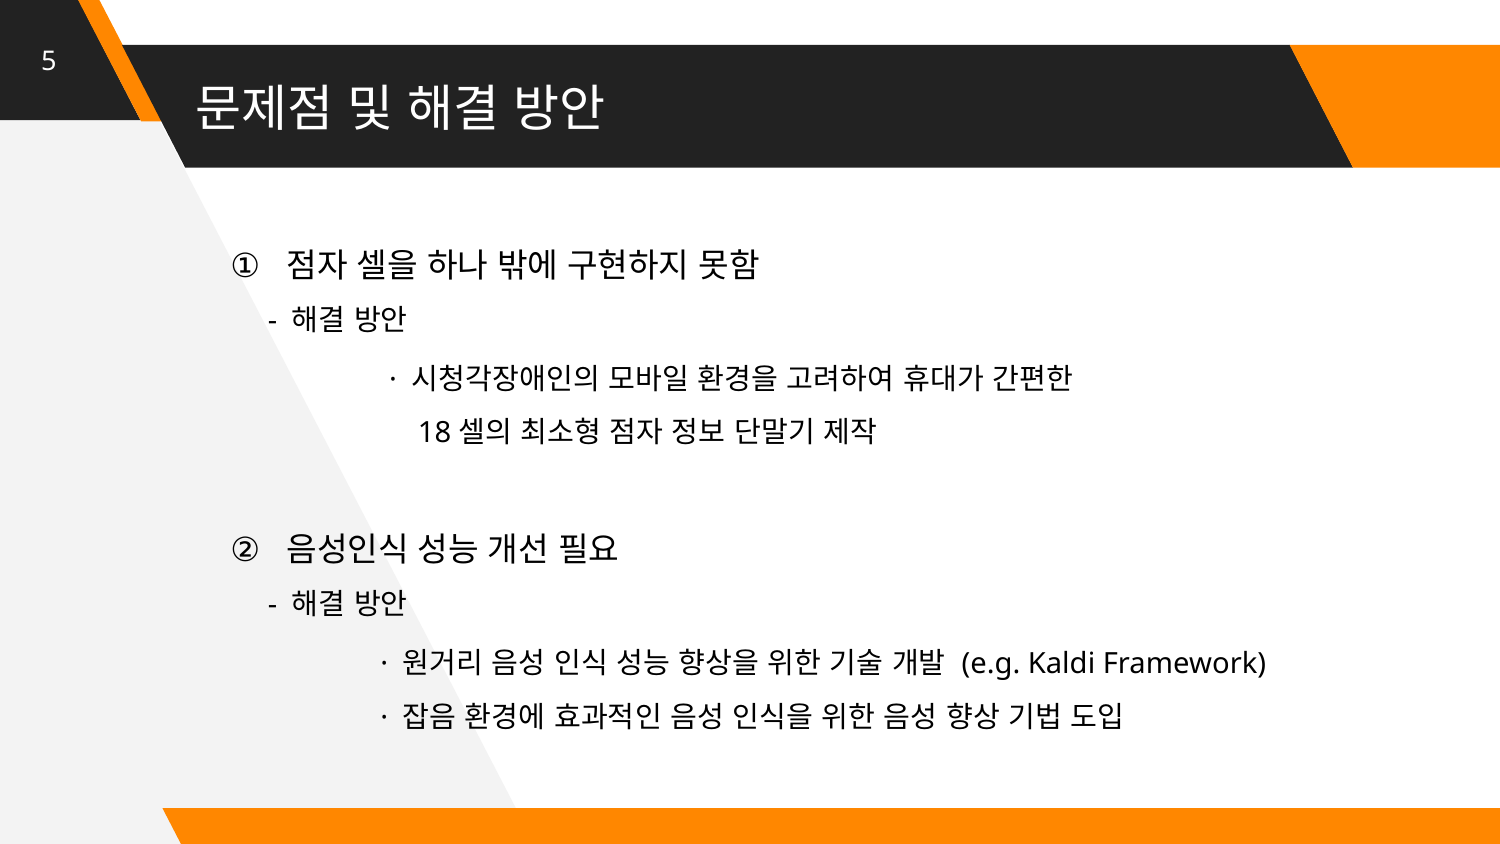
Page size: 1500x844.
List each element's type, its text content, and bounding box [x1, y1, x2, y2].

text_box 점자 셀을 하나 밖에 구현하지 못함 - 해결 방안 · 시청각장애인의 모바일 환경을 고려하여 휴대가 간편한 18셀의 최소형 점자 정보 단말기 제작 음성인식 성능 개선 필요 - 해결 방안 · 원거리 음성 인식 성능 향상을 위한 기술 개발 (e.g. Kaldi Framework) · 잡음 환경에 효과적인 음성 인식을 위한 음성 향상 기법 도입 [215, 216, 1459, 741]
title 문제점 및 해결 방안 [180, 44, 1424, 168]
slide_number 5 [0, 0, 98, 121]
